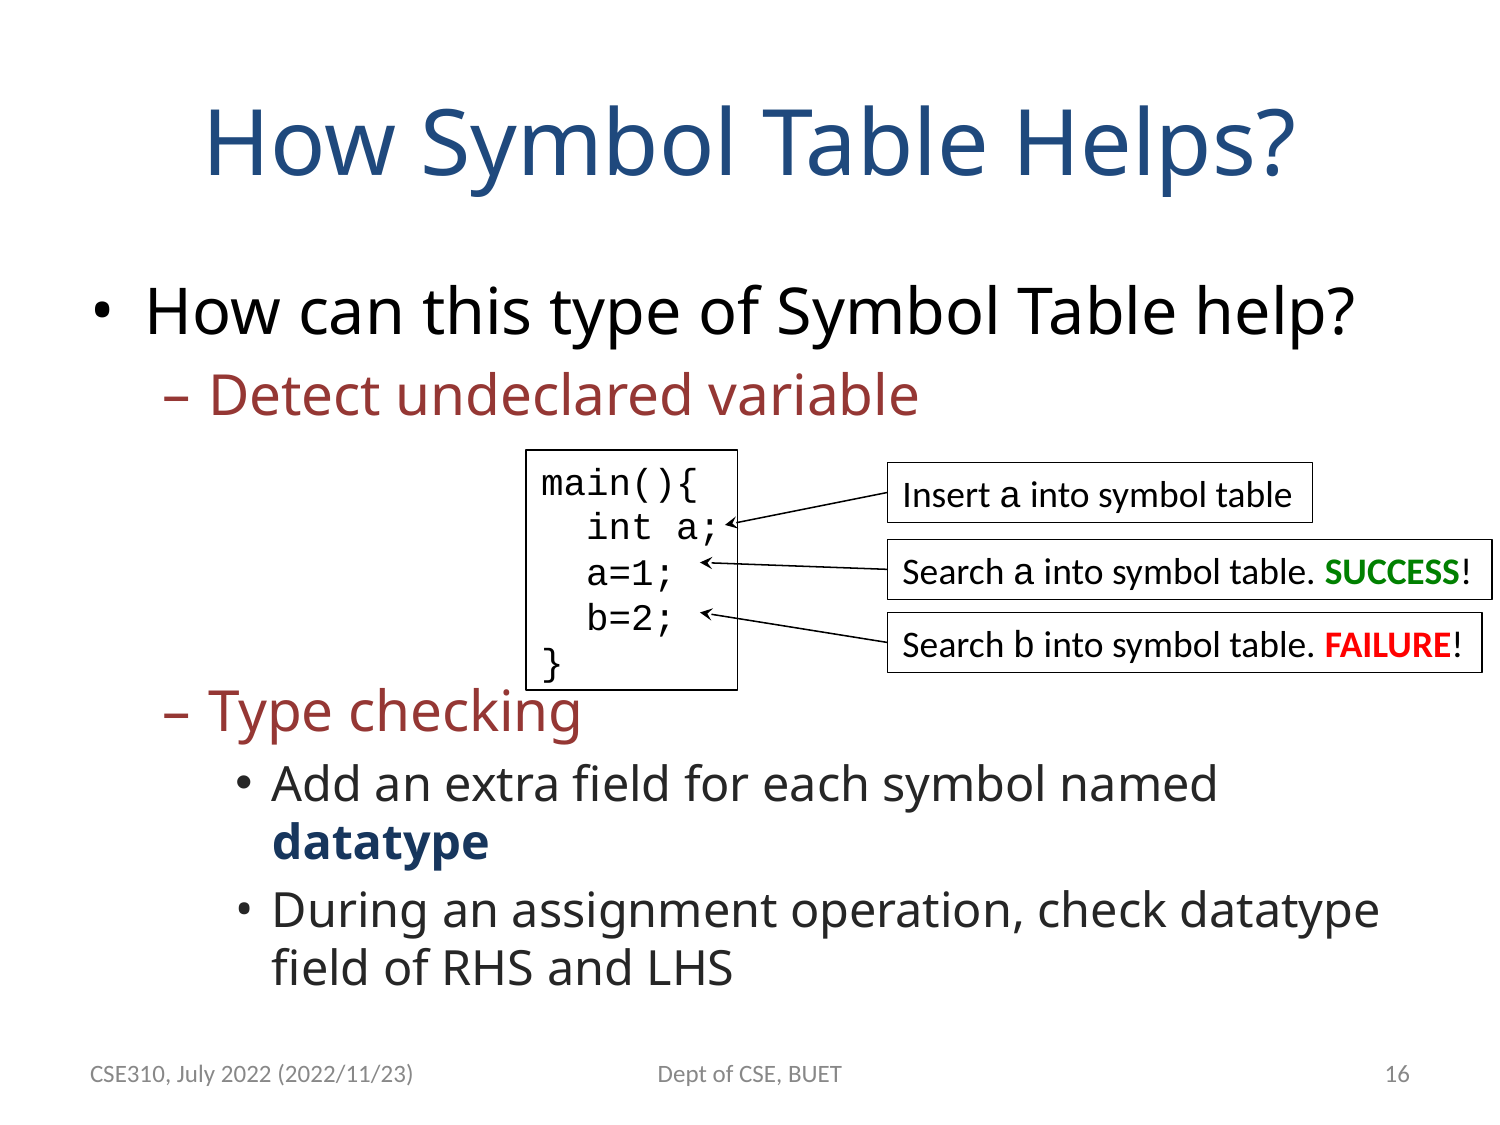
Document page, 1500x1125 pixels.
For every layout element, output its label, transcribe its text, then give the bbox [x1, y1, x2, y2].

text_box Insert a into symbol table [887, 462, 1313, 523]
slide_number ‹#› [1074, 1042, 1425, 1103]
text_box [699, 562, 888, 570]
text_box main(){ int a; a=1; b=2; } [526, 449, 738, 690]
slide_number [75, 1042, 450, 1103]
list How can this type of Symbol Table help? Detect undeclared variable Type checking Add an extra field for each symbol named datatype During an assignment operation, check datatype field of RHS and LHS [75, 262, 1425, 1005]
text_box Search b into symbol table. FAILURE! [887, 612, 1482, 673]
title How Symbol Table Helps? [75, 45, 1425, 233]
footer Dept of CSE, BUET [637, 1042, 863, 1103]
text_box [699, 612, 888, 643]
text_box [724, 492, 888, 526]
text_box Search a into symbol table. SUCCESS! [887, 539, 1492, 600]
